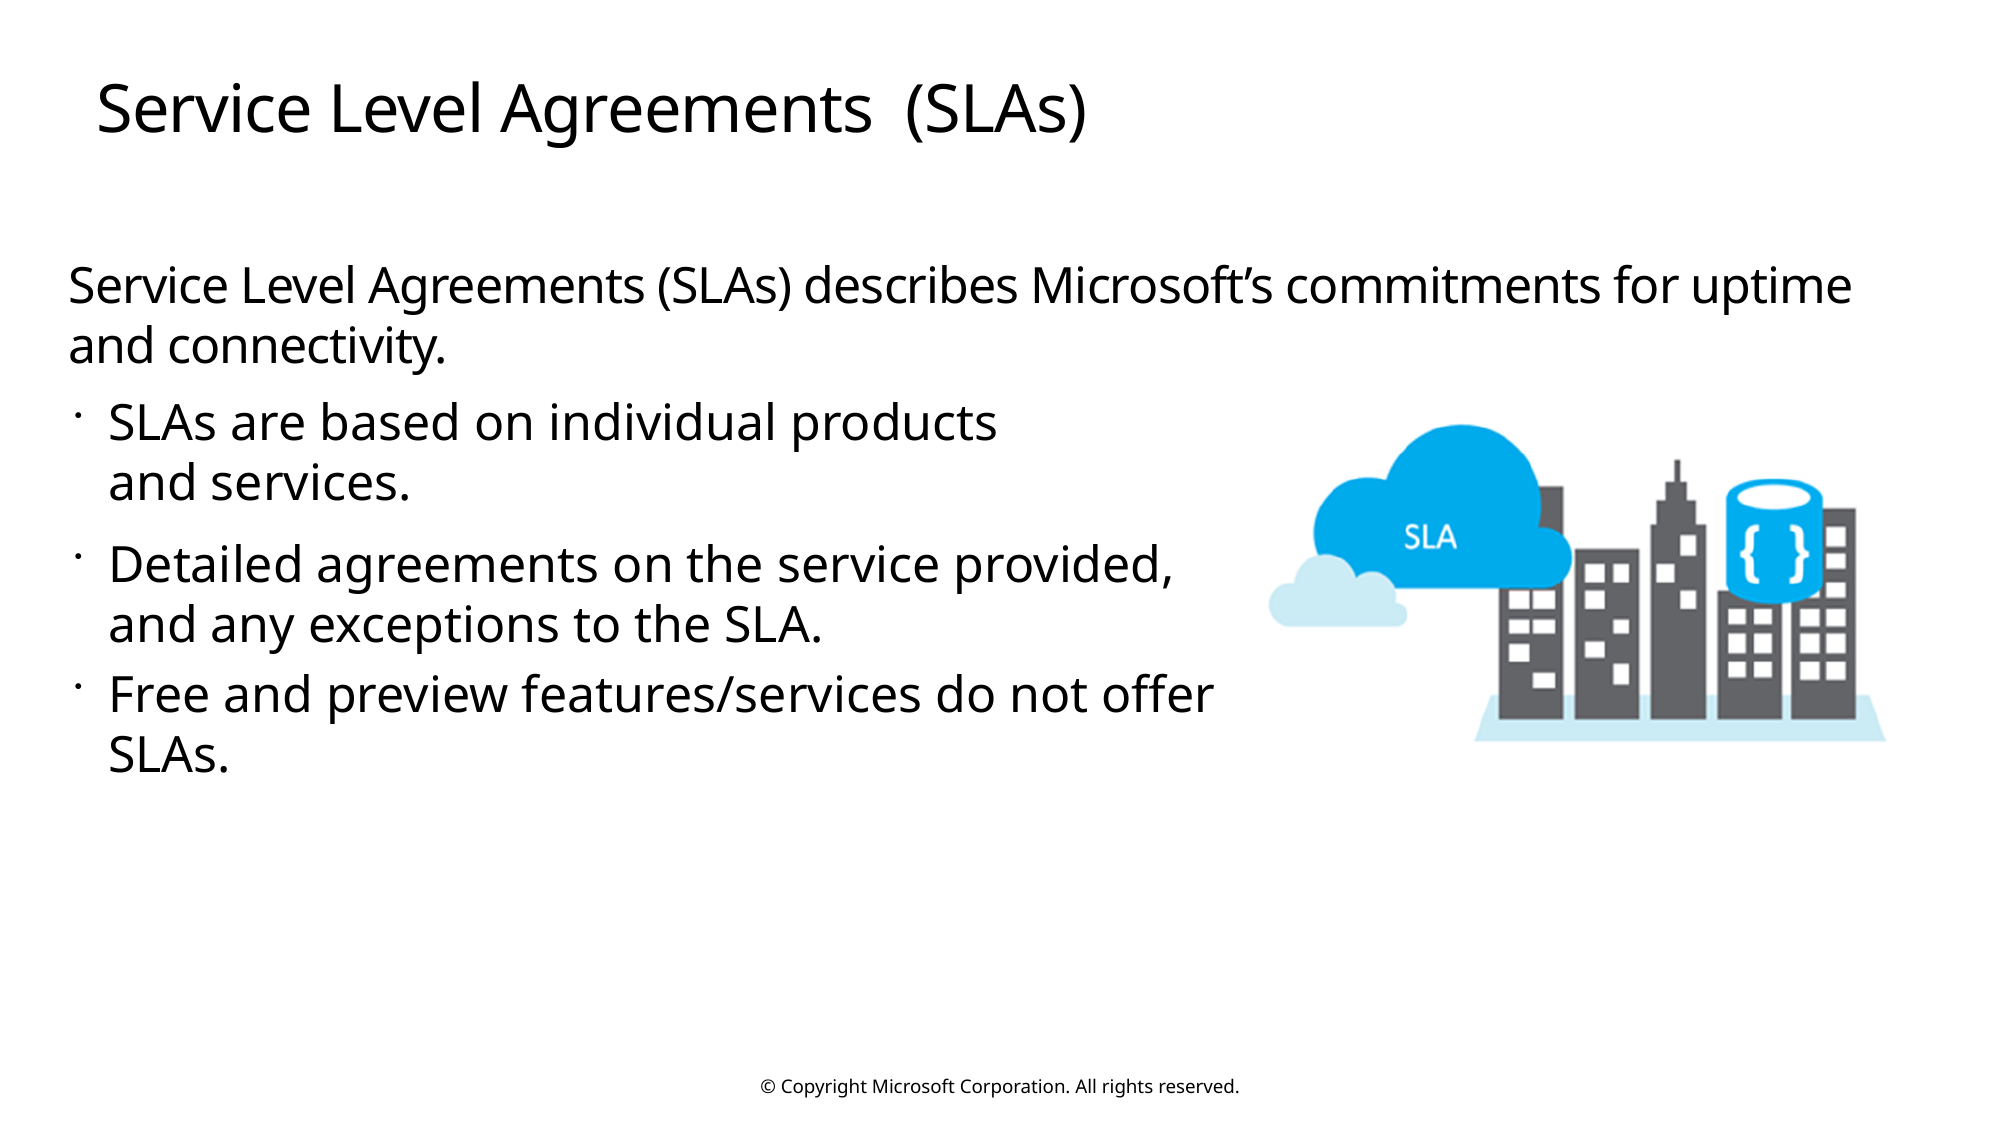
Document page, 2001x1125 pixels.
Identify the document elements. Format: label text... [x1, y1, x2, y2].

title Service Level Agreements (SLAs) [96, 75, 1904, 166]
picture [1258, 402, 1902, 765]
text_box SLAs are based on individual products and services. Detailed agreements on the service provided, and any exceptions to the SLA. Free and preview features/services do not offer SLAs. [70, 390, 1231, 783]
list Service Level Agreements (SLAs) describes Microsoft’s commitments for uptime and connectivity. [68, 238, 1930, 907]
